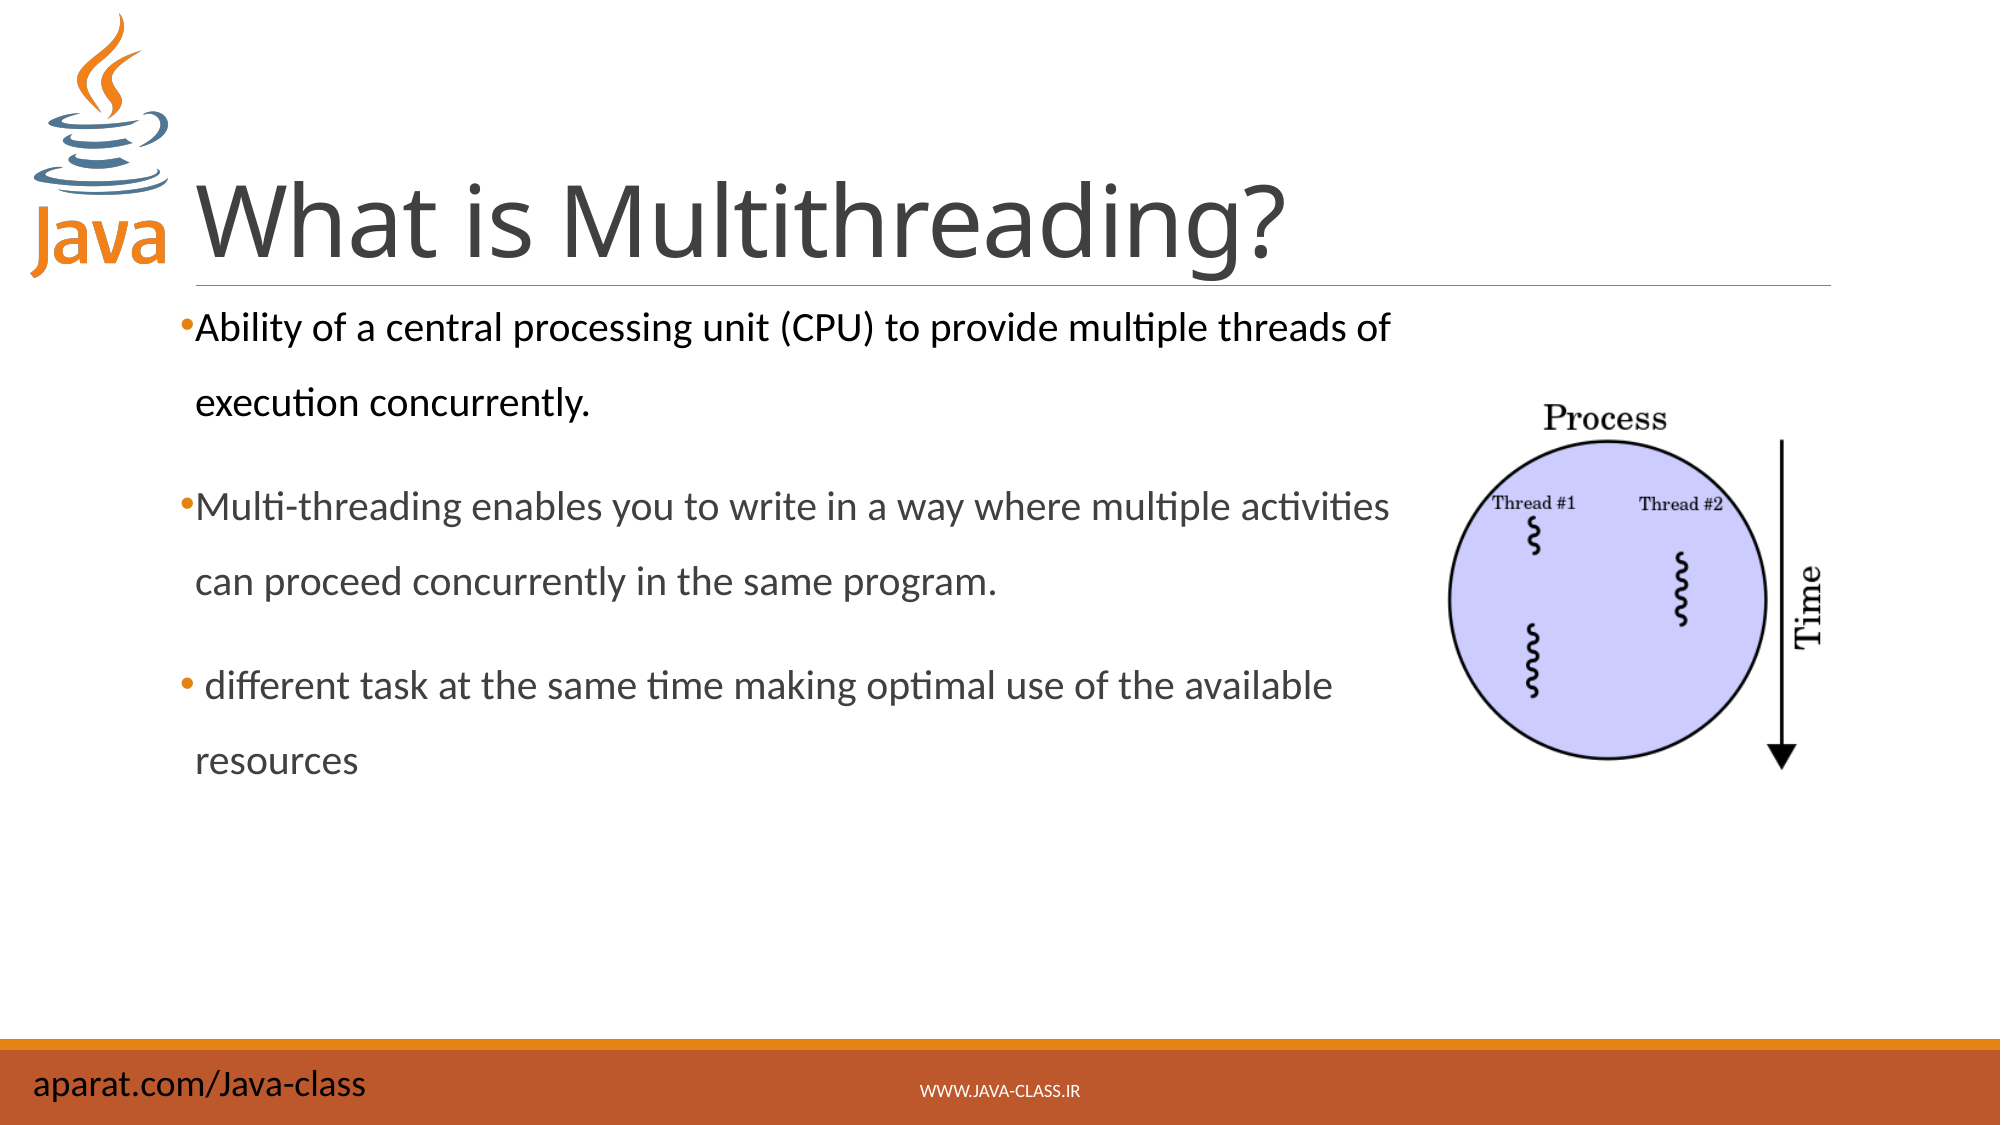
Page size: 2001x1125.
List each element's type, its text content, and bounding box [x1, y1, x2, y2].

picture [1429, 397, 1831, 777]
footer www.java-class.ir [604, 1059, 1396, 1120]
title What is Multithreading? [180, 47, 1830, 285]
picture [29, 12, 169, 279]
text_box aparat.com/Java-class [18, 1051, 420, 1112]
list Ability of a central processing unit (CPU) to provide multiple threads of execution concurrently. Multi-threading enables you to write in a way where multiple activities can proceed concurrently in the same program. different task at the same time making optimal use of the available resources [180, 302, 1396, 963]
